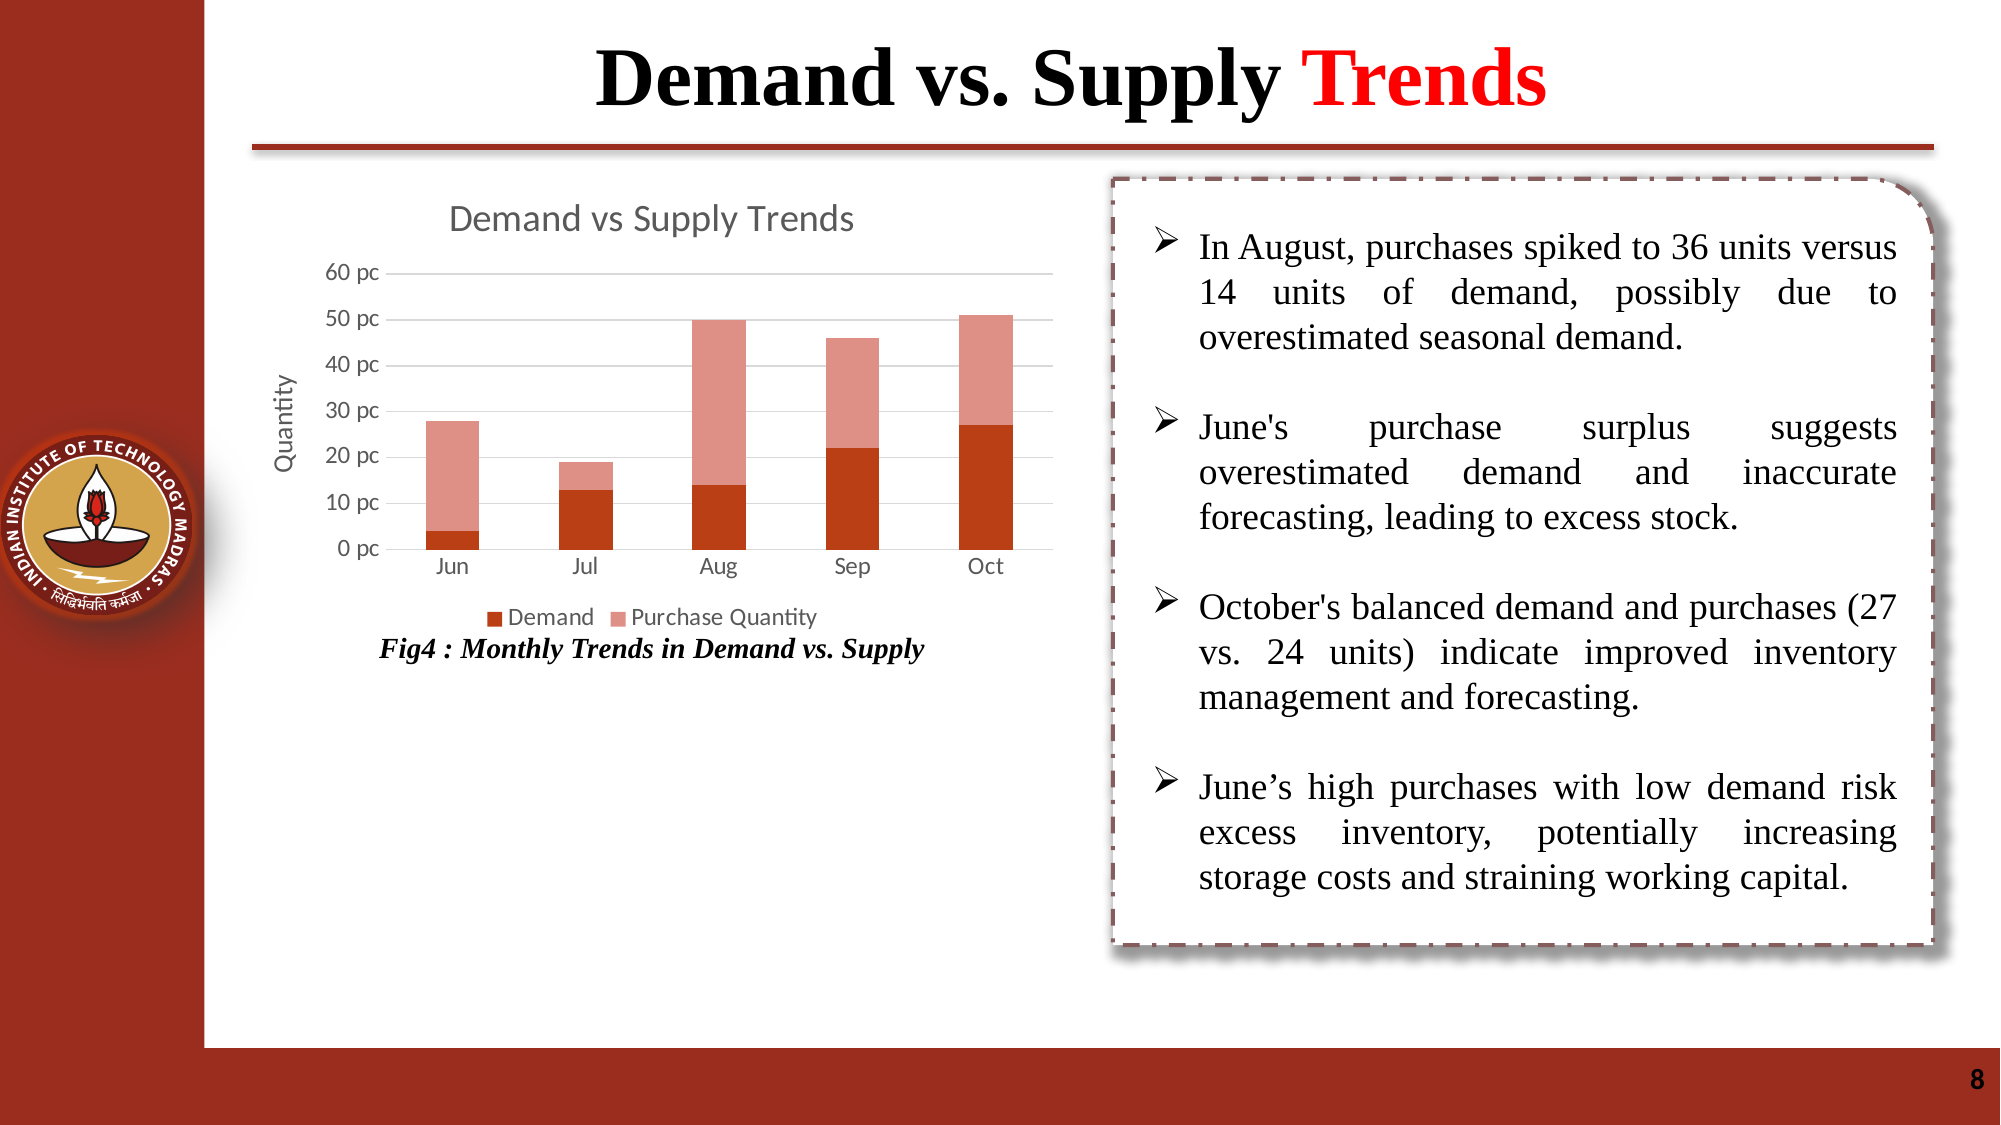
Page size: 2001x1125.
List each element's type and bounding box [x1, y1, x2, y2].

text_box [0, 0, 2000, 1125]
chart [235, 172, 1070, 638]
